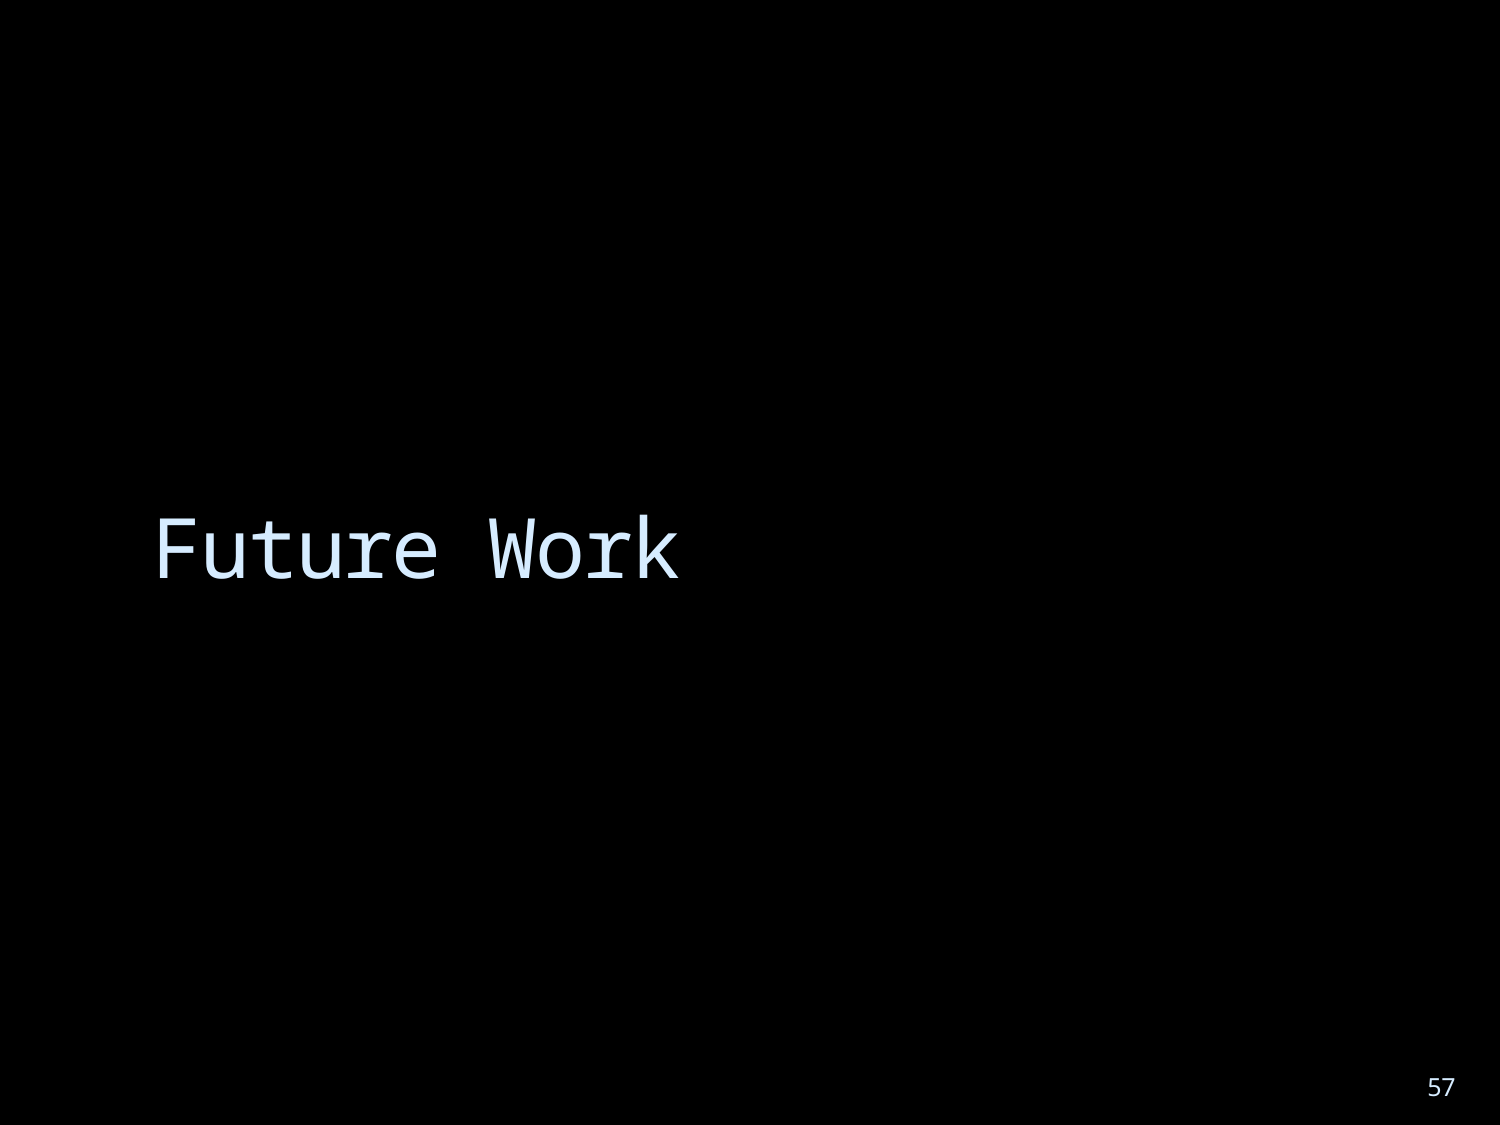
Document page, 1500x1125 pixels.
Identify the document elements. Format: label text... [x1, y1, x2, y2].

slide_number 57 [1412, 1052, 1488, 1113]
title Future Work [137, 487, 1413, 638]
